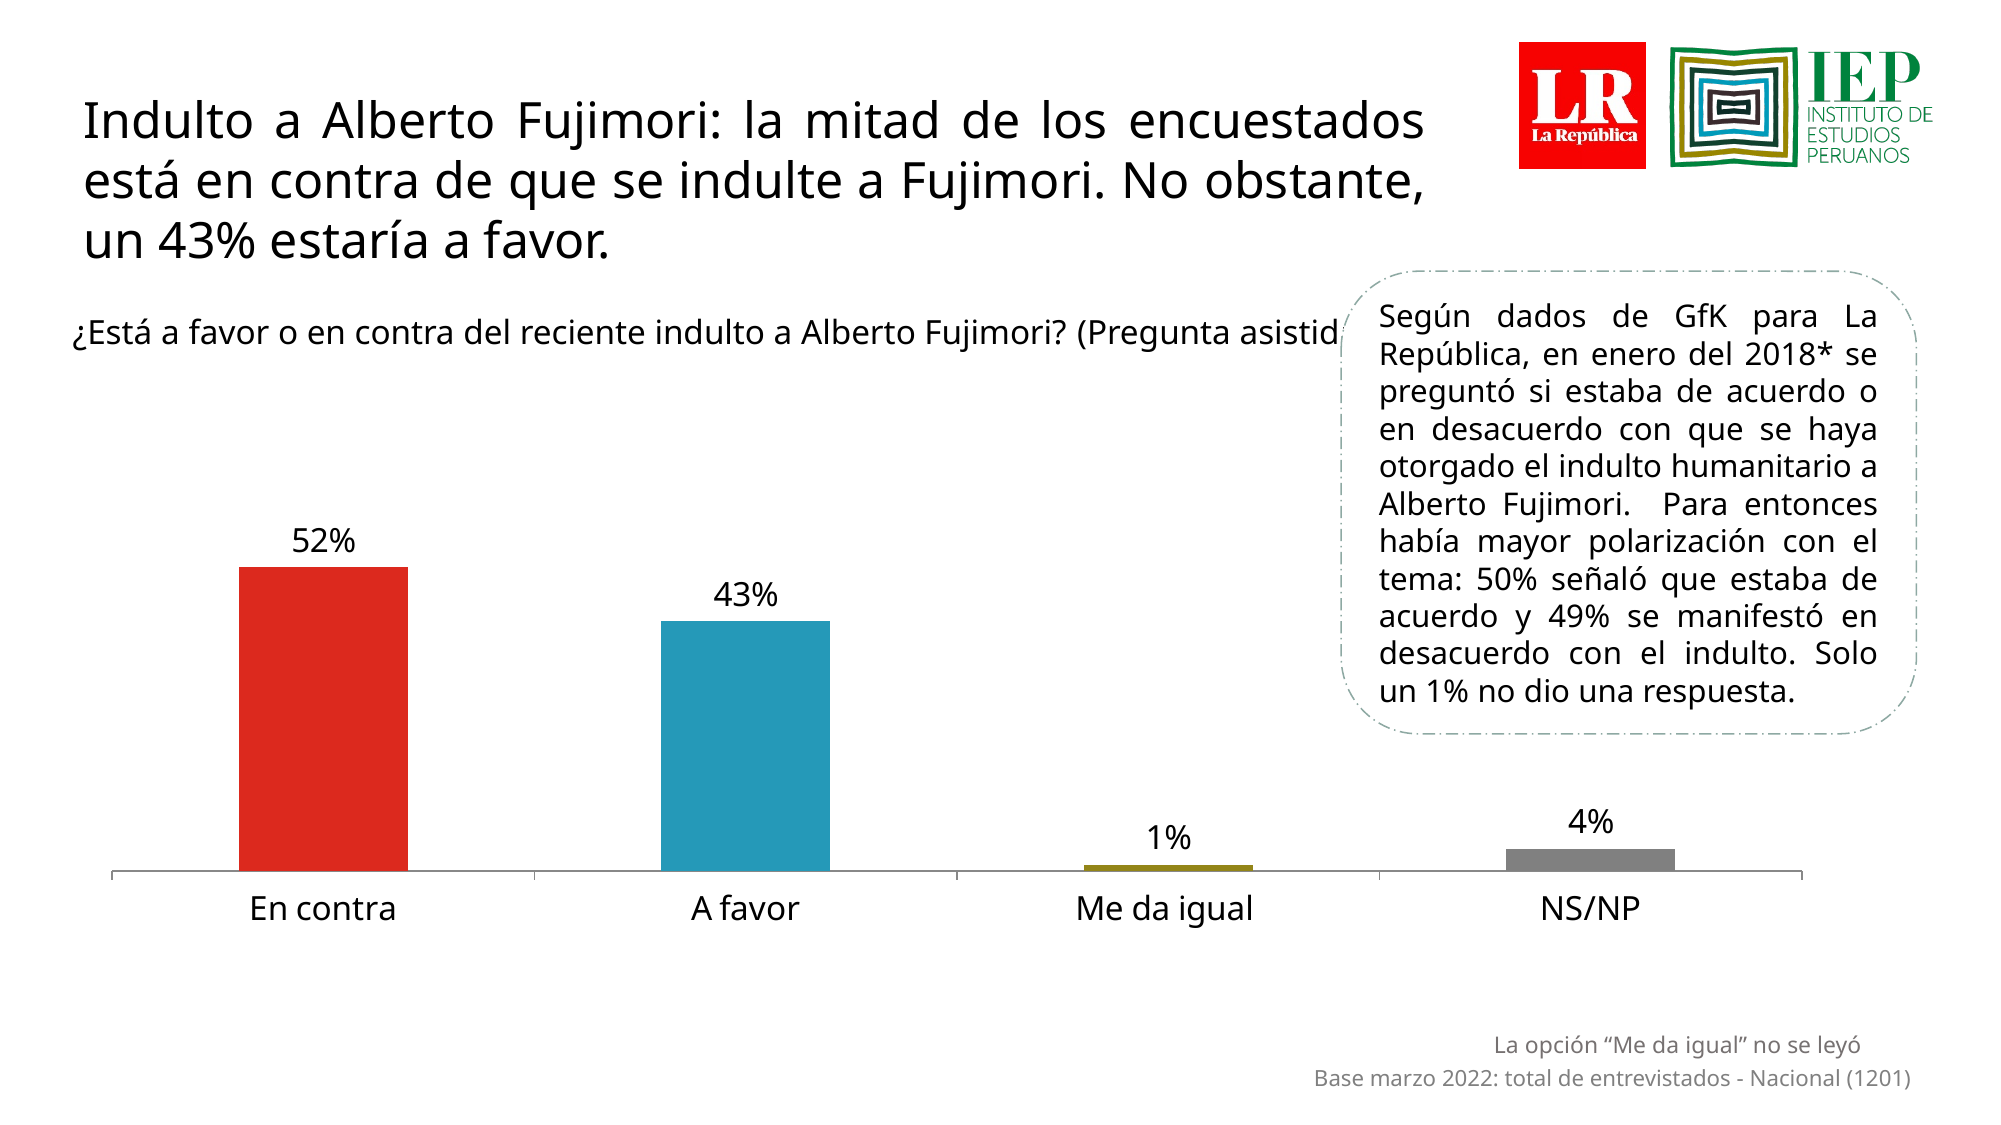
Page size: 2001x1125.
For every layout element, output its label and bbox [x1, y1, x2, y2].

text_box [1800, 269, 1919, 736]
text_box [57, 303, 110, 359]
picture [1519, 38, 1946, 175]
chart [110, 270, 1816, 976]
text_box [1473, 1023, 1877, 1066]
text_box [57, 81, 1457, 280]
